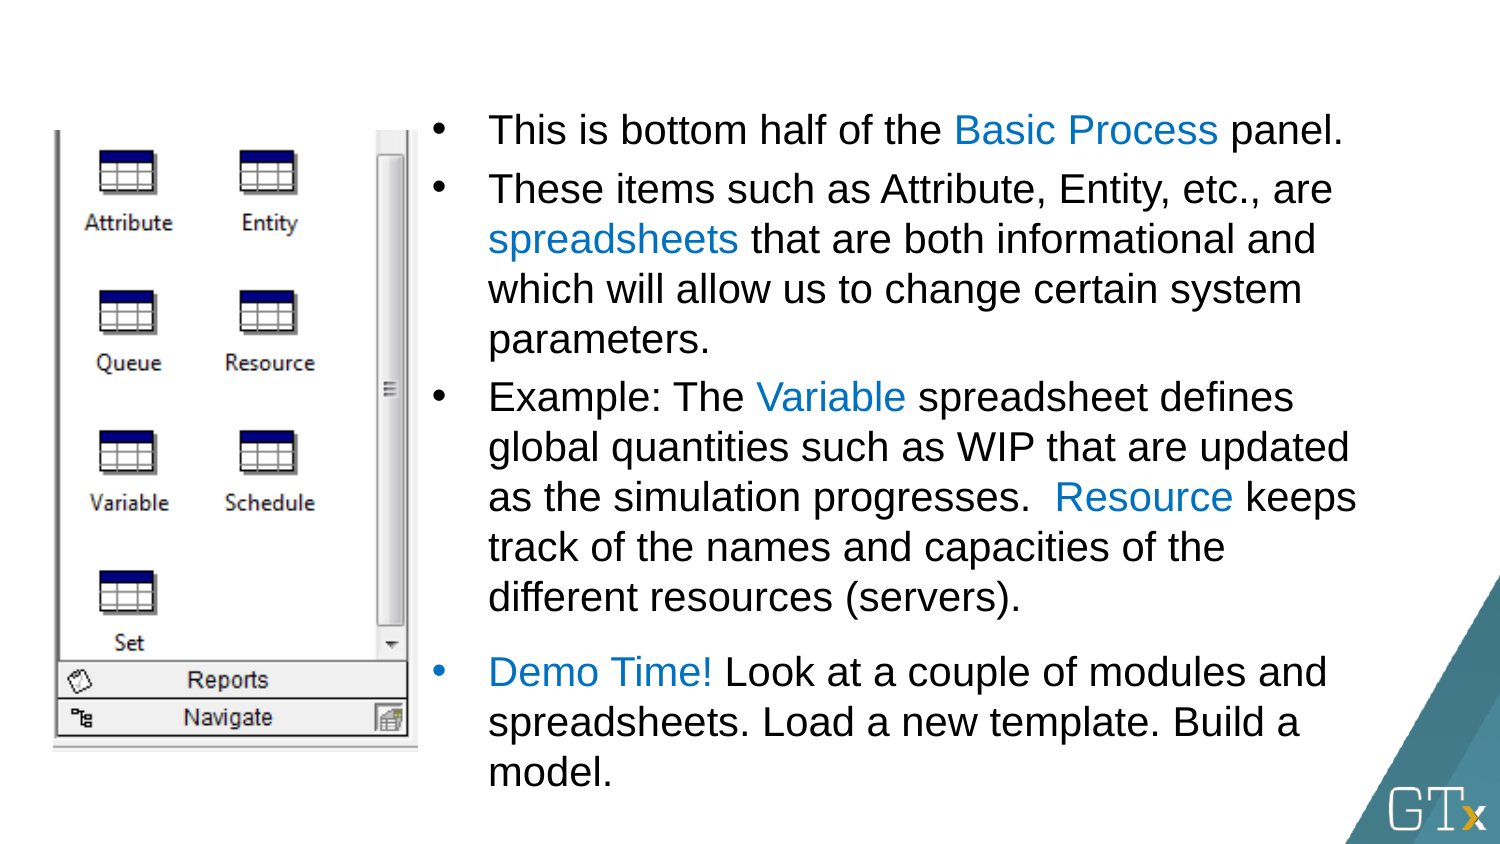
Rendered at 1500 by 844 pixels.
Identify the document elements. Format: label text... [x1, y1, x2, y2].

text_box This is bottom half of the Basic Process panel. These items such as Attribute, Entity, etc., are spreadsheets that are both informational and which will allow us to change certain system parameters. Example: The Variable spreadsheet defines global quantities such as WIP that are updated as the simulation progresses. Resource keeps track of the names and capacities of the different resources (servers). Demo Time! Look at a couple of modules and spreadsheets. Load a new template. Build a model. [417, 95, 1403, 829]
picture [1345, 575, 1500, 844]
picture [53, 130, 418, 752]
